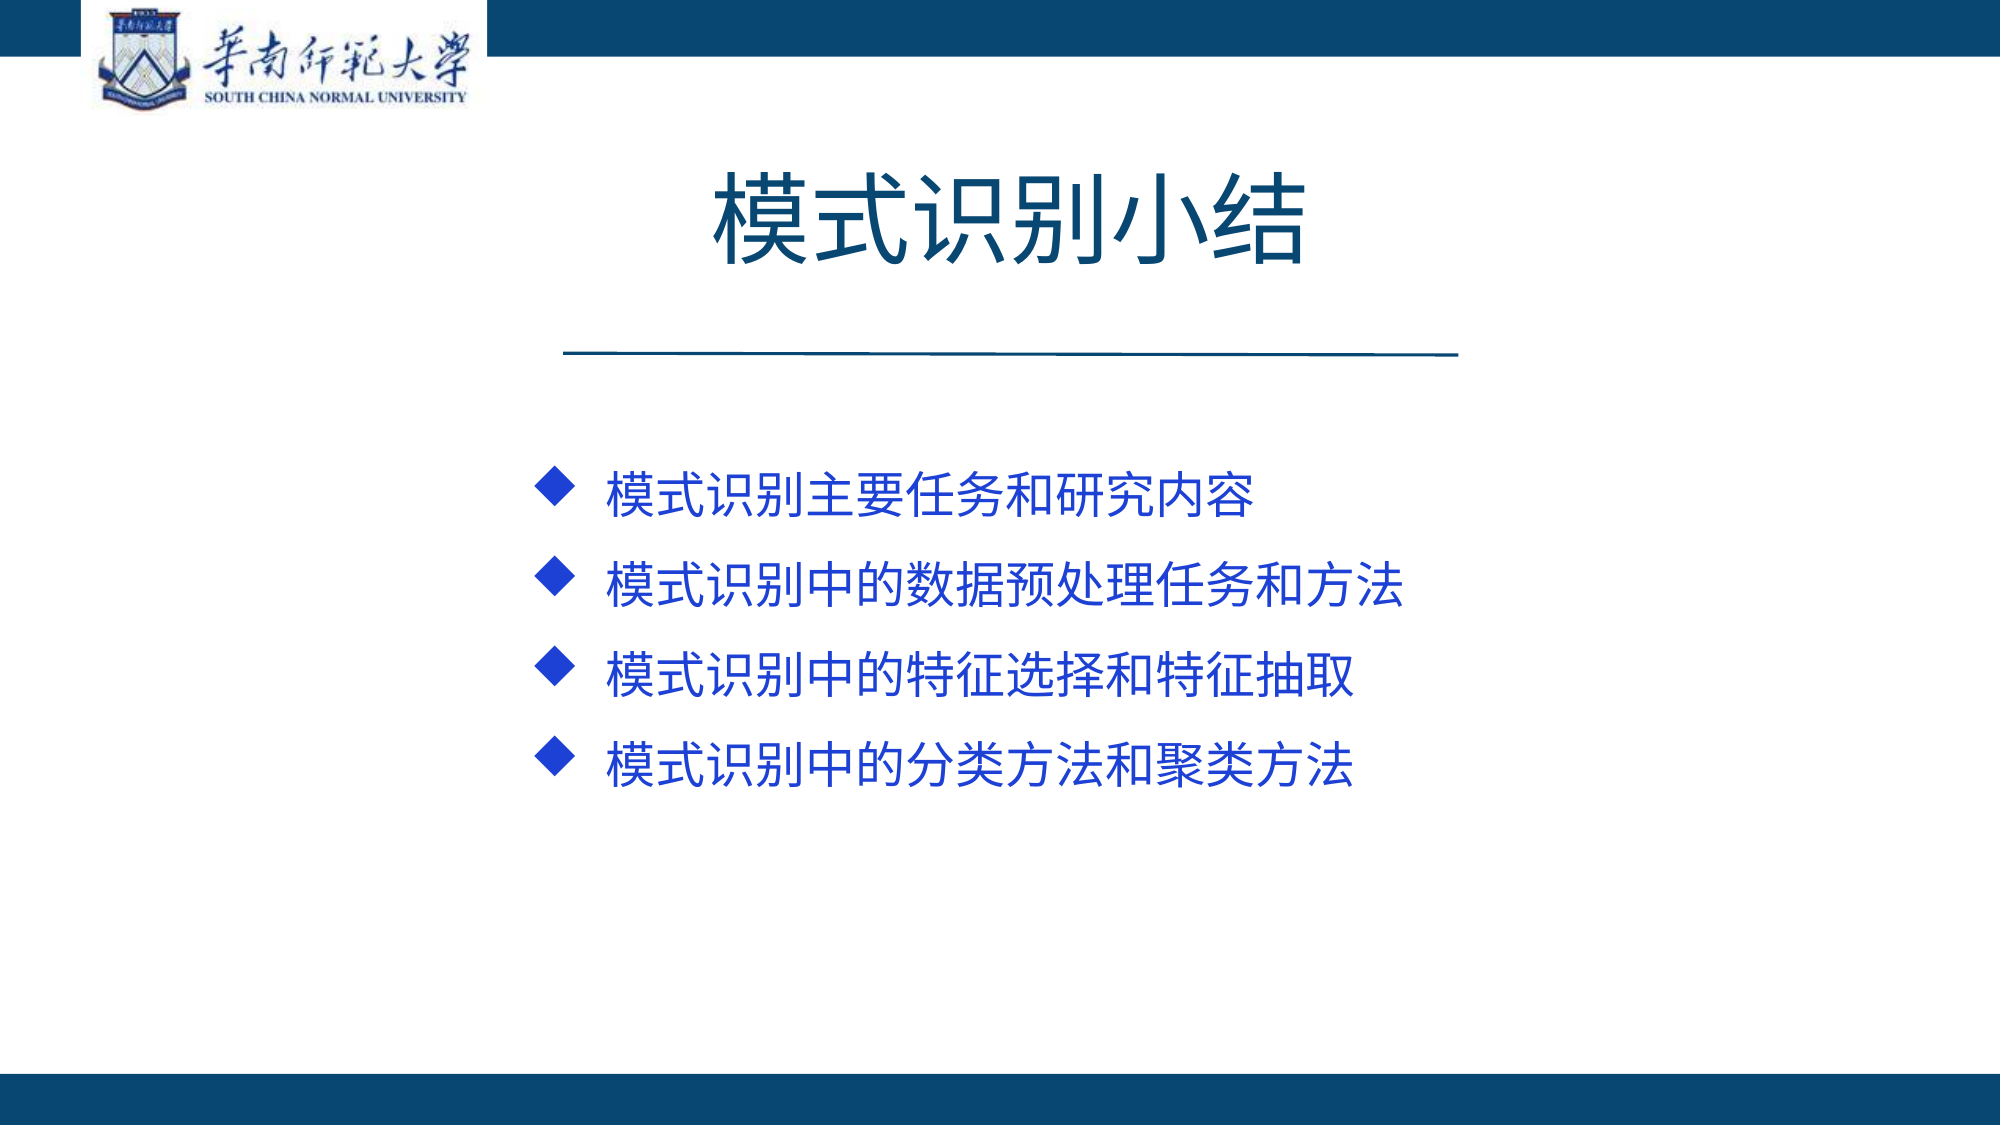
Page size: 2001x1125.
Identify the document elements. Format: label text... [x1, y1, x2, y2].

text_box [488, 0, 2000, 58]
text_box 模式识别小结 [528, 148, 1494, 284]
text_box 模式识别主要任务和研究内容 模式识别中的数据预处理任务和方法 模式识别中的特征选择和特征抽取 模式识别中的分类方法和聚类方法 [515, 425, 1559, 801]
text_box [0, 0, 80, 58]
text_box [0, 1073, 2000, 1125]
picture [80, 0, 488, 116]
